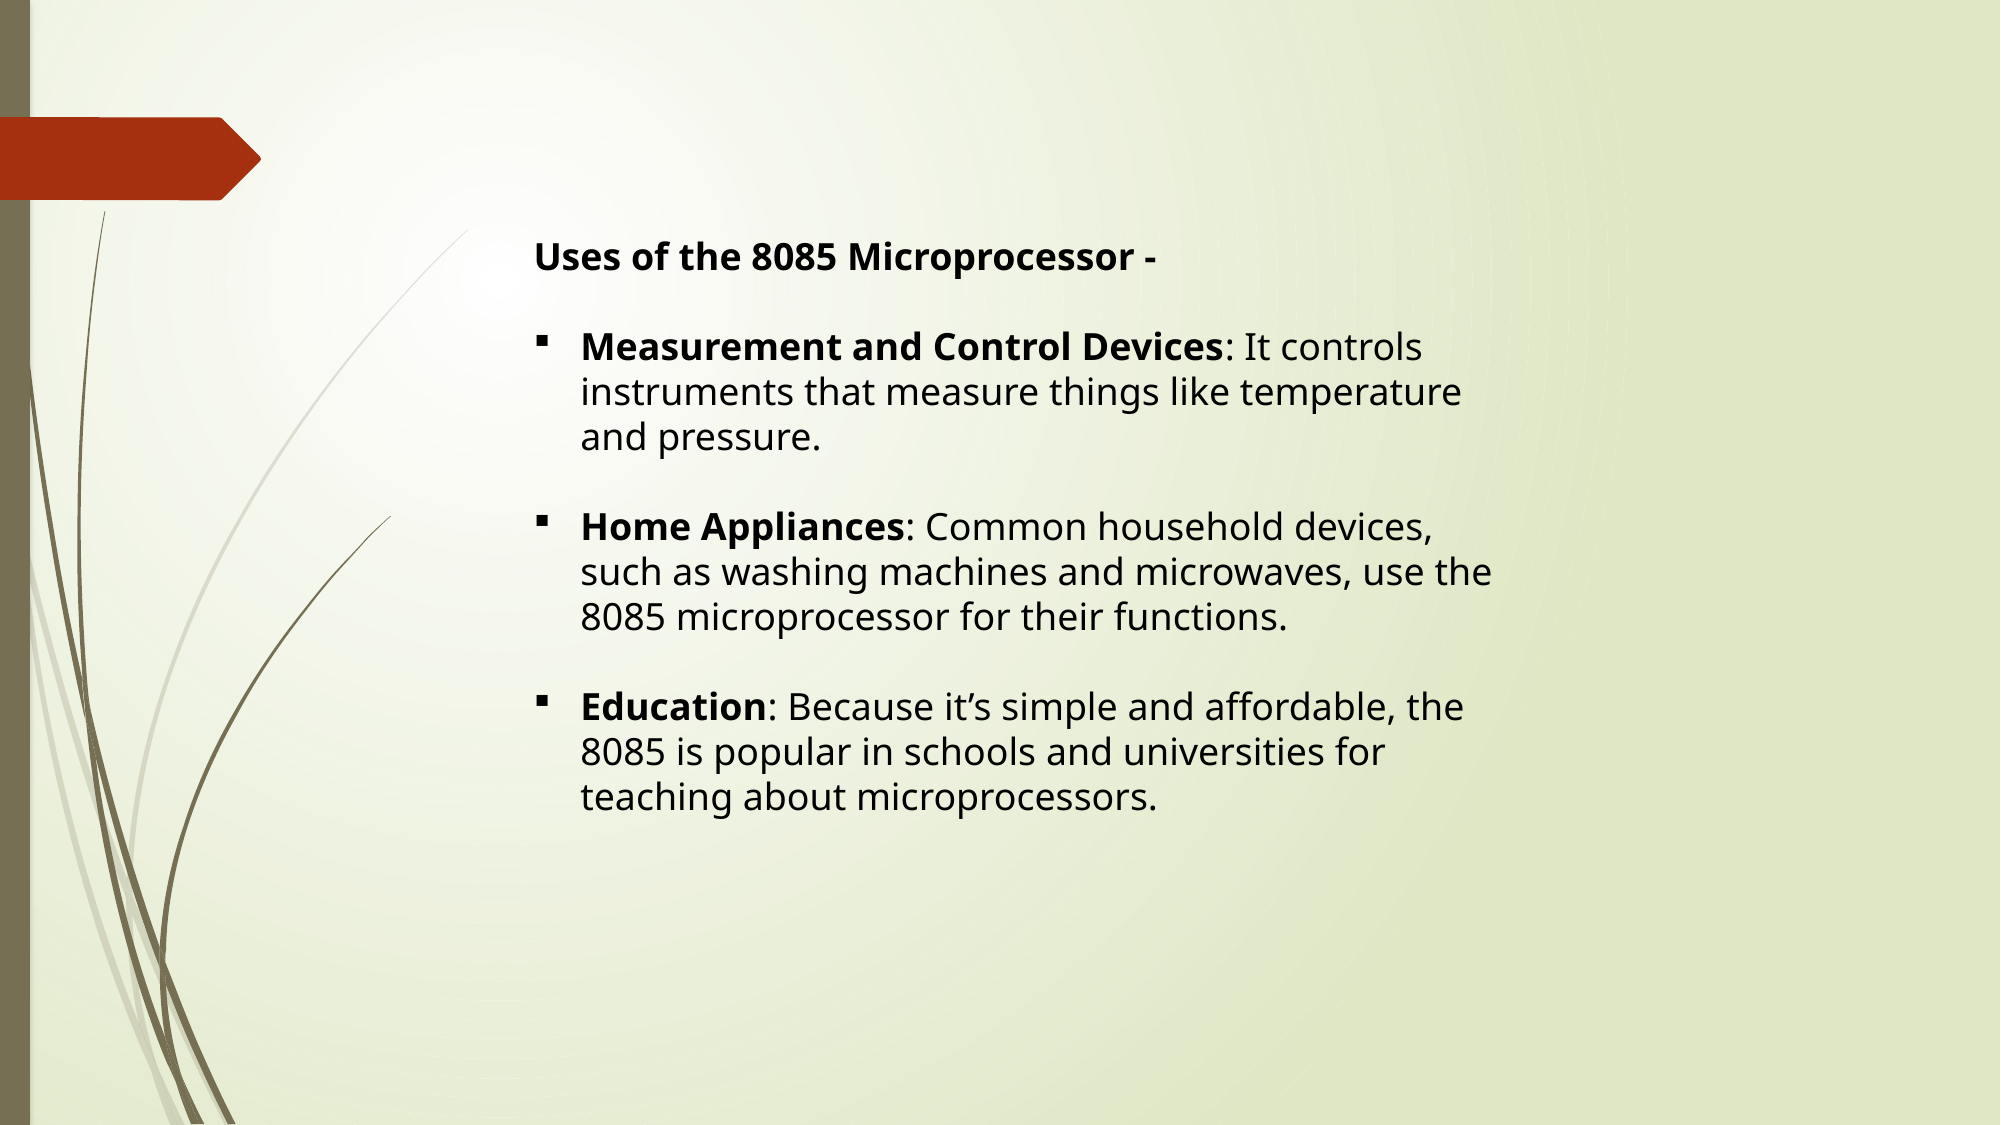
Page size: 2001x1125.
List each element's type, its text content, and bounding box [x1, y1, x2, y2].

text_box Uses of the 8085 Microprocessor - Measurement and Control Devices: It controls instruments that measure things like temperature and pressure. Home Appliances: Common household devices, such as washing machines and microwaves, use the 8085 microprocessor for their functions. Education: Because it’s simple and affordable, the 8085 is popular in schools and universities for teaching about microprocessors. [518, 225, 1520, 826]
